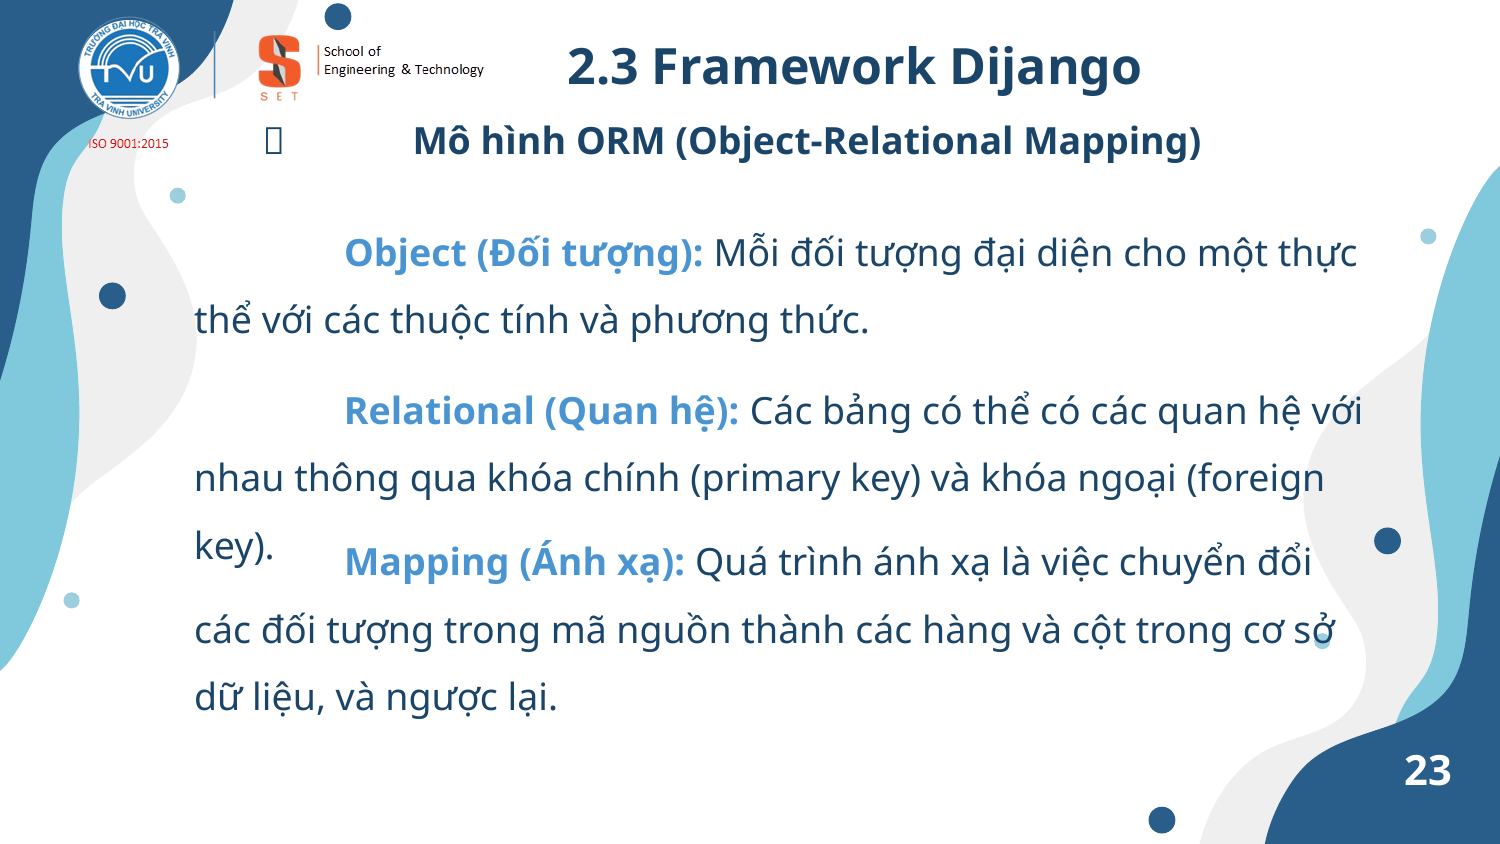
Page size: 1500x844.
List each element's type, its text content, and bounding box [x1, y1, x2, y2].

text_box Object (Đối tượng): Mỗi đối tượng đại diện cho một thực thể với các thuộc tính và phương thức. [179, 198, 1408, 349]
text_box Relational (Quan hệ): Các bảng có thể có các quan hệ với nhau thông qua khóa chính (primary key) và khóa ngoại (foreign key). [179, 356, 1424, 642]
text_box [63, 1, 495, 160]
text_box 2.3 Framework Dijango [499, 19, 1500, 114]
text_box Mapping (Ánh xạ): Quá trình ánh xạ là việc chuyển đổi các đối tượng trong mã nguồn thành các hàng và cột trong cơ sở dữ liệu, và ngược lại. [179, 508, 1390, 726]
text_box 23 [1389, 736, 1476, 802]
text_box  Mô hình ORM (Object-Relational Mapping) [71, 101, 1394, 196]
